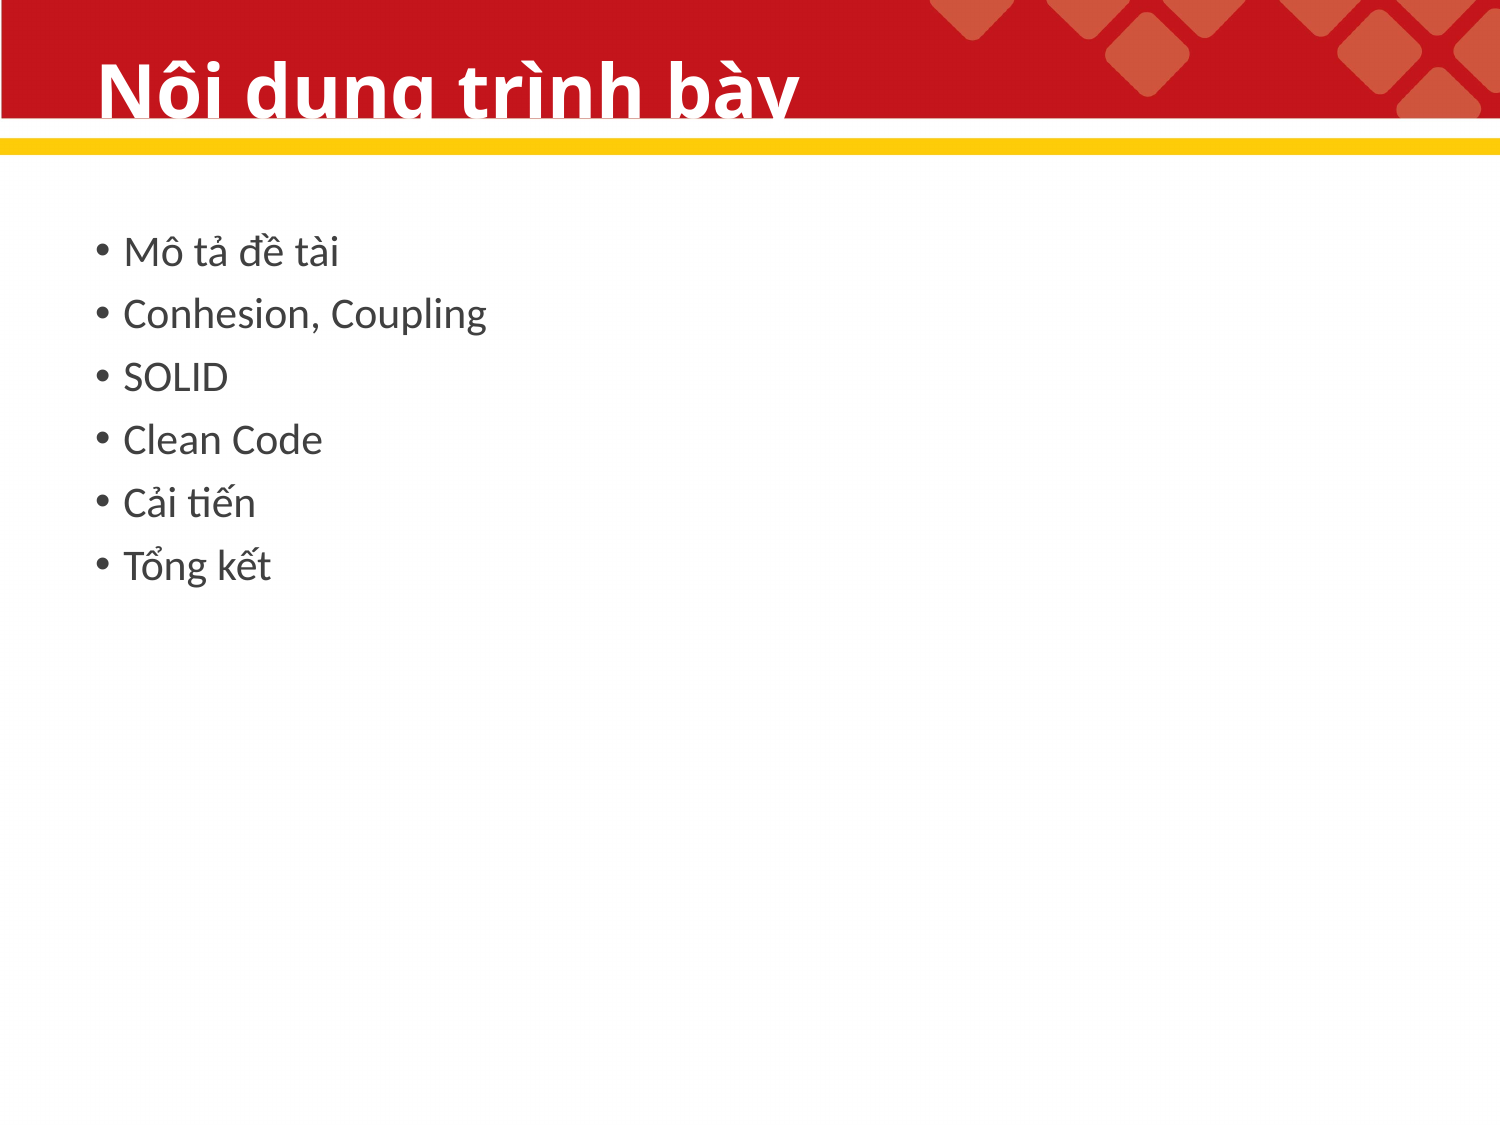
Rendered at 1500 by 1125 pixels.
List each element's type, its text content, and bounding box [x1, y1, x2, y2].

list Mô tả đề tài Conhesion, Coupling SOLID Clean Code Cải tiến Tổng kết [80, 220, 1397, 1025]
title Nội dung trình bày [80, 0, 1397, 204]
picture [0, 0, 1500, 1125]
